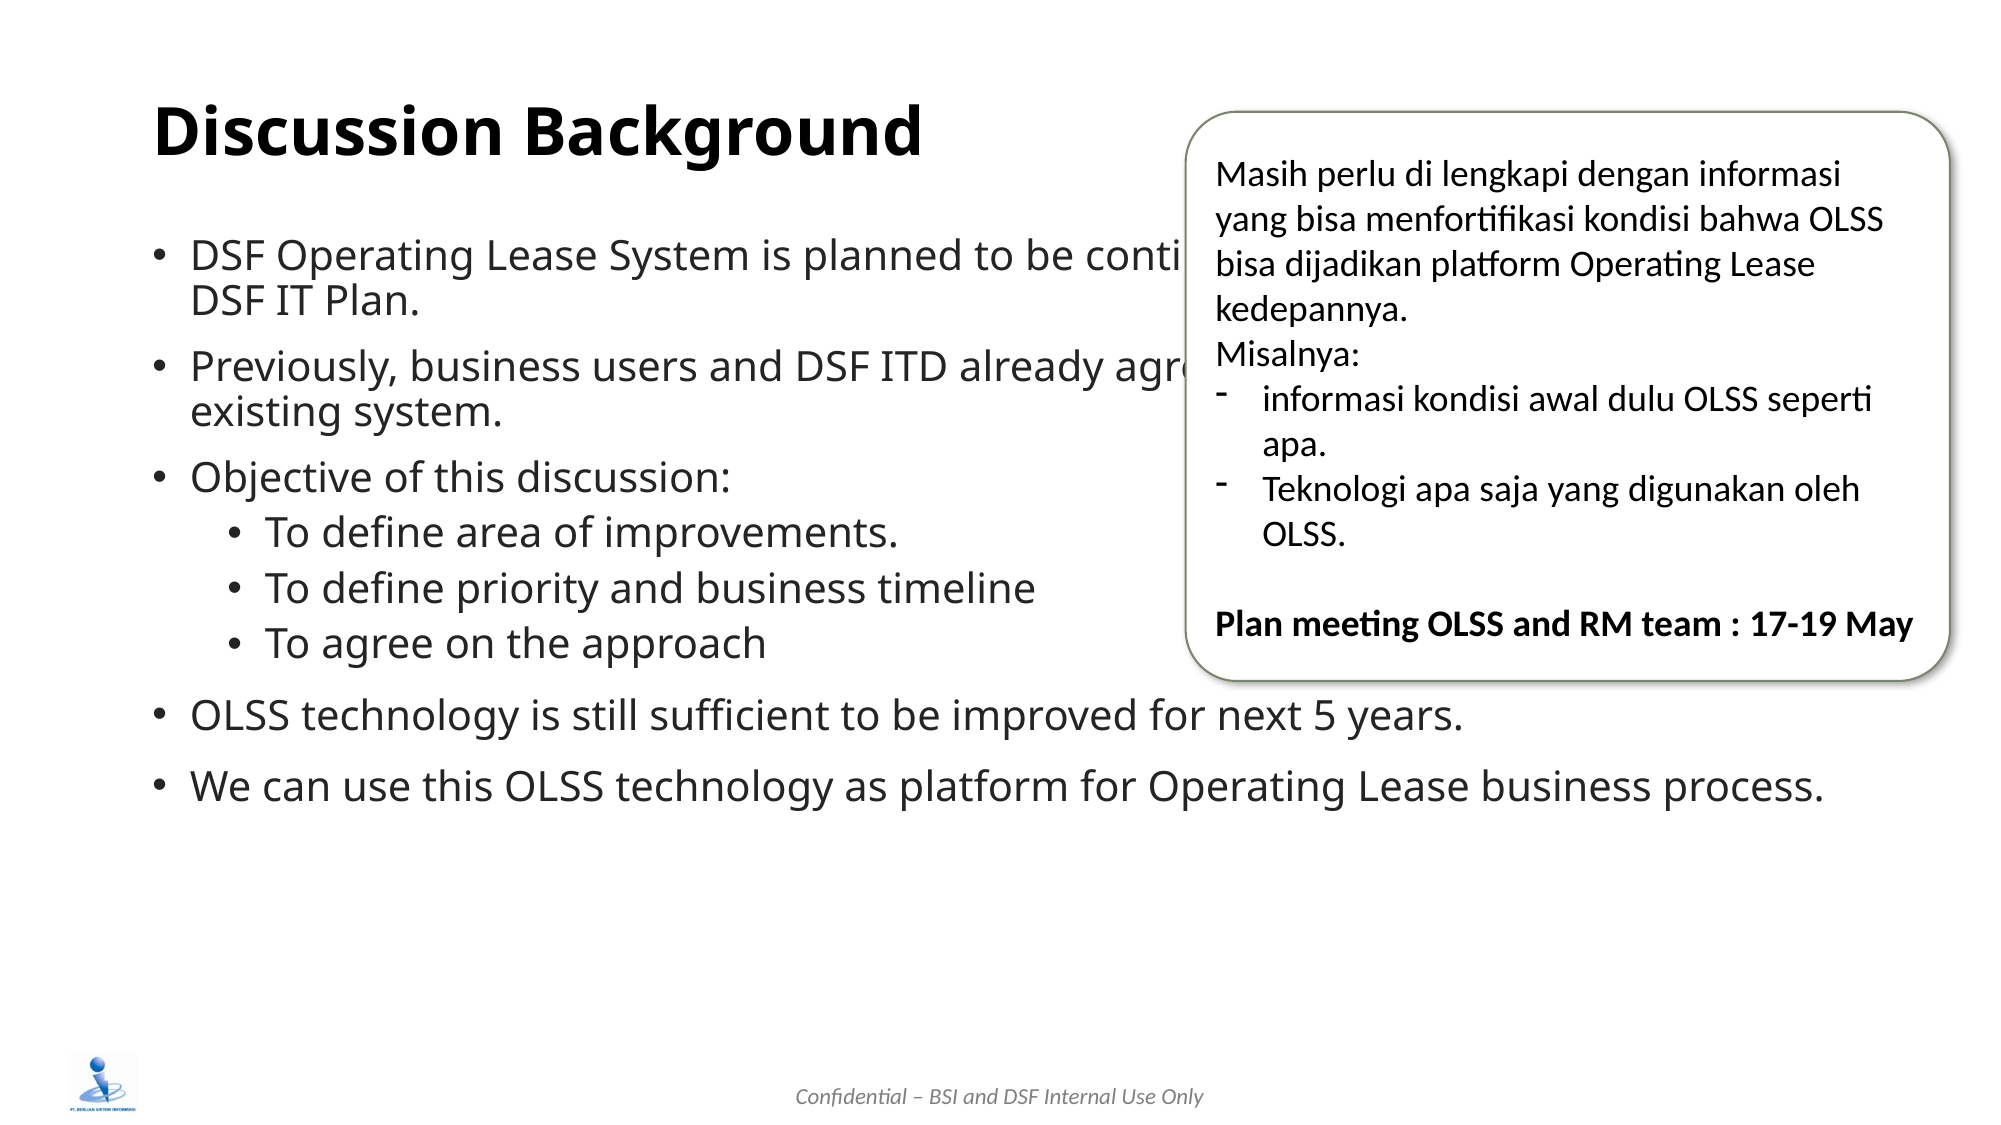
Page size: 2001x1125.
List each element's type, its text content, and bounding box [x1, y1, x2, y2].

text_box Masih perlu di lengkapi dengan informasi yang bisa menfortifikasi kondisi bahwa OLSS bisa dijadikan platform Operating Lease kedepannya. Misalnya: informasi kondisi awal dulu OLSS seperti apa. Teknologi apa saja yang digunakan oleh OLSS. Plan meeting OLSS and RM team : 17-19 May [1184, 110, 1951, 682]
title Discussion Background [137, 59, 1863, 209]
list DSF Operating Lease System is planned to be continuously improved, as planned in DSF IT Plan. Previously, business users and DSF ITD already agree to gradually make changes to existing system. Objective of this discussion: To define area of improvements. To define priority and business timeline To agree on the approach OLSS technology is still sufficient to be improved for next 5 years. We can use this OLSS technology as platform for Operating Lease business process. [137, 226, 1863, 1014]
picture [67, 1054, 138, 1113]
